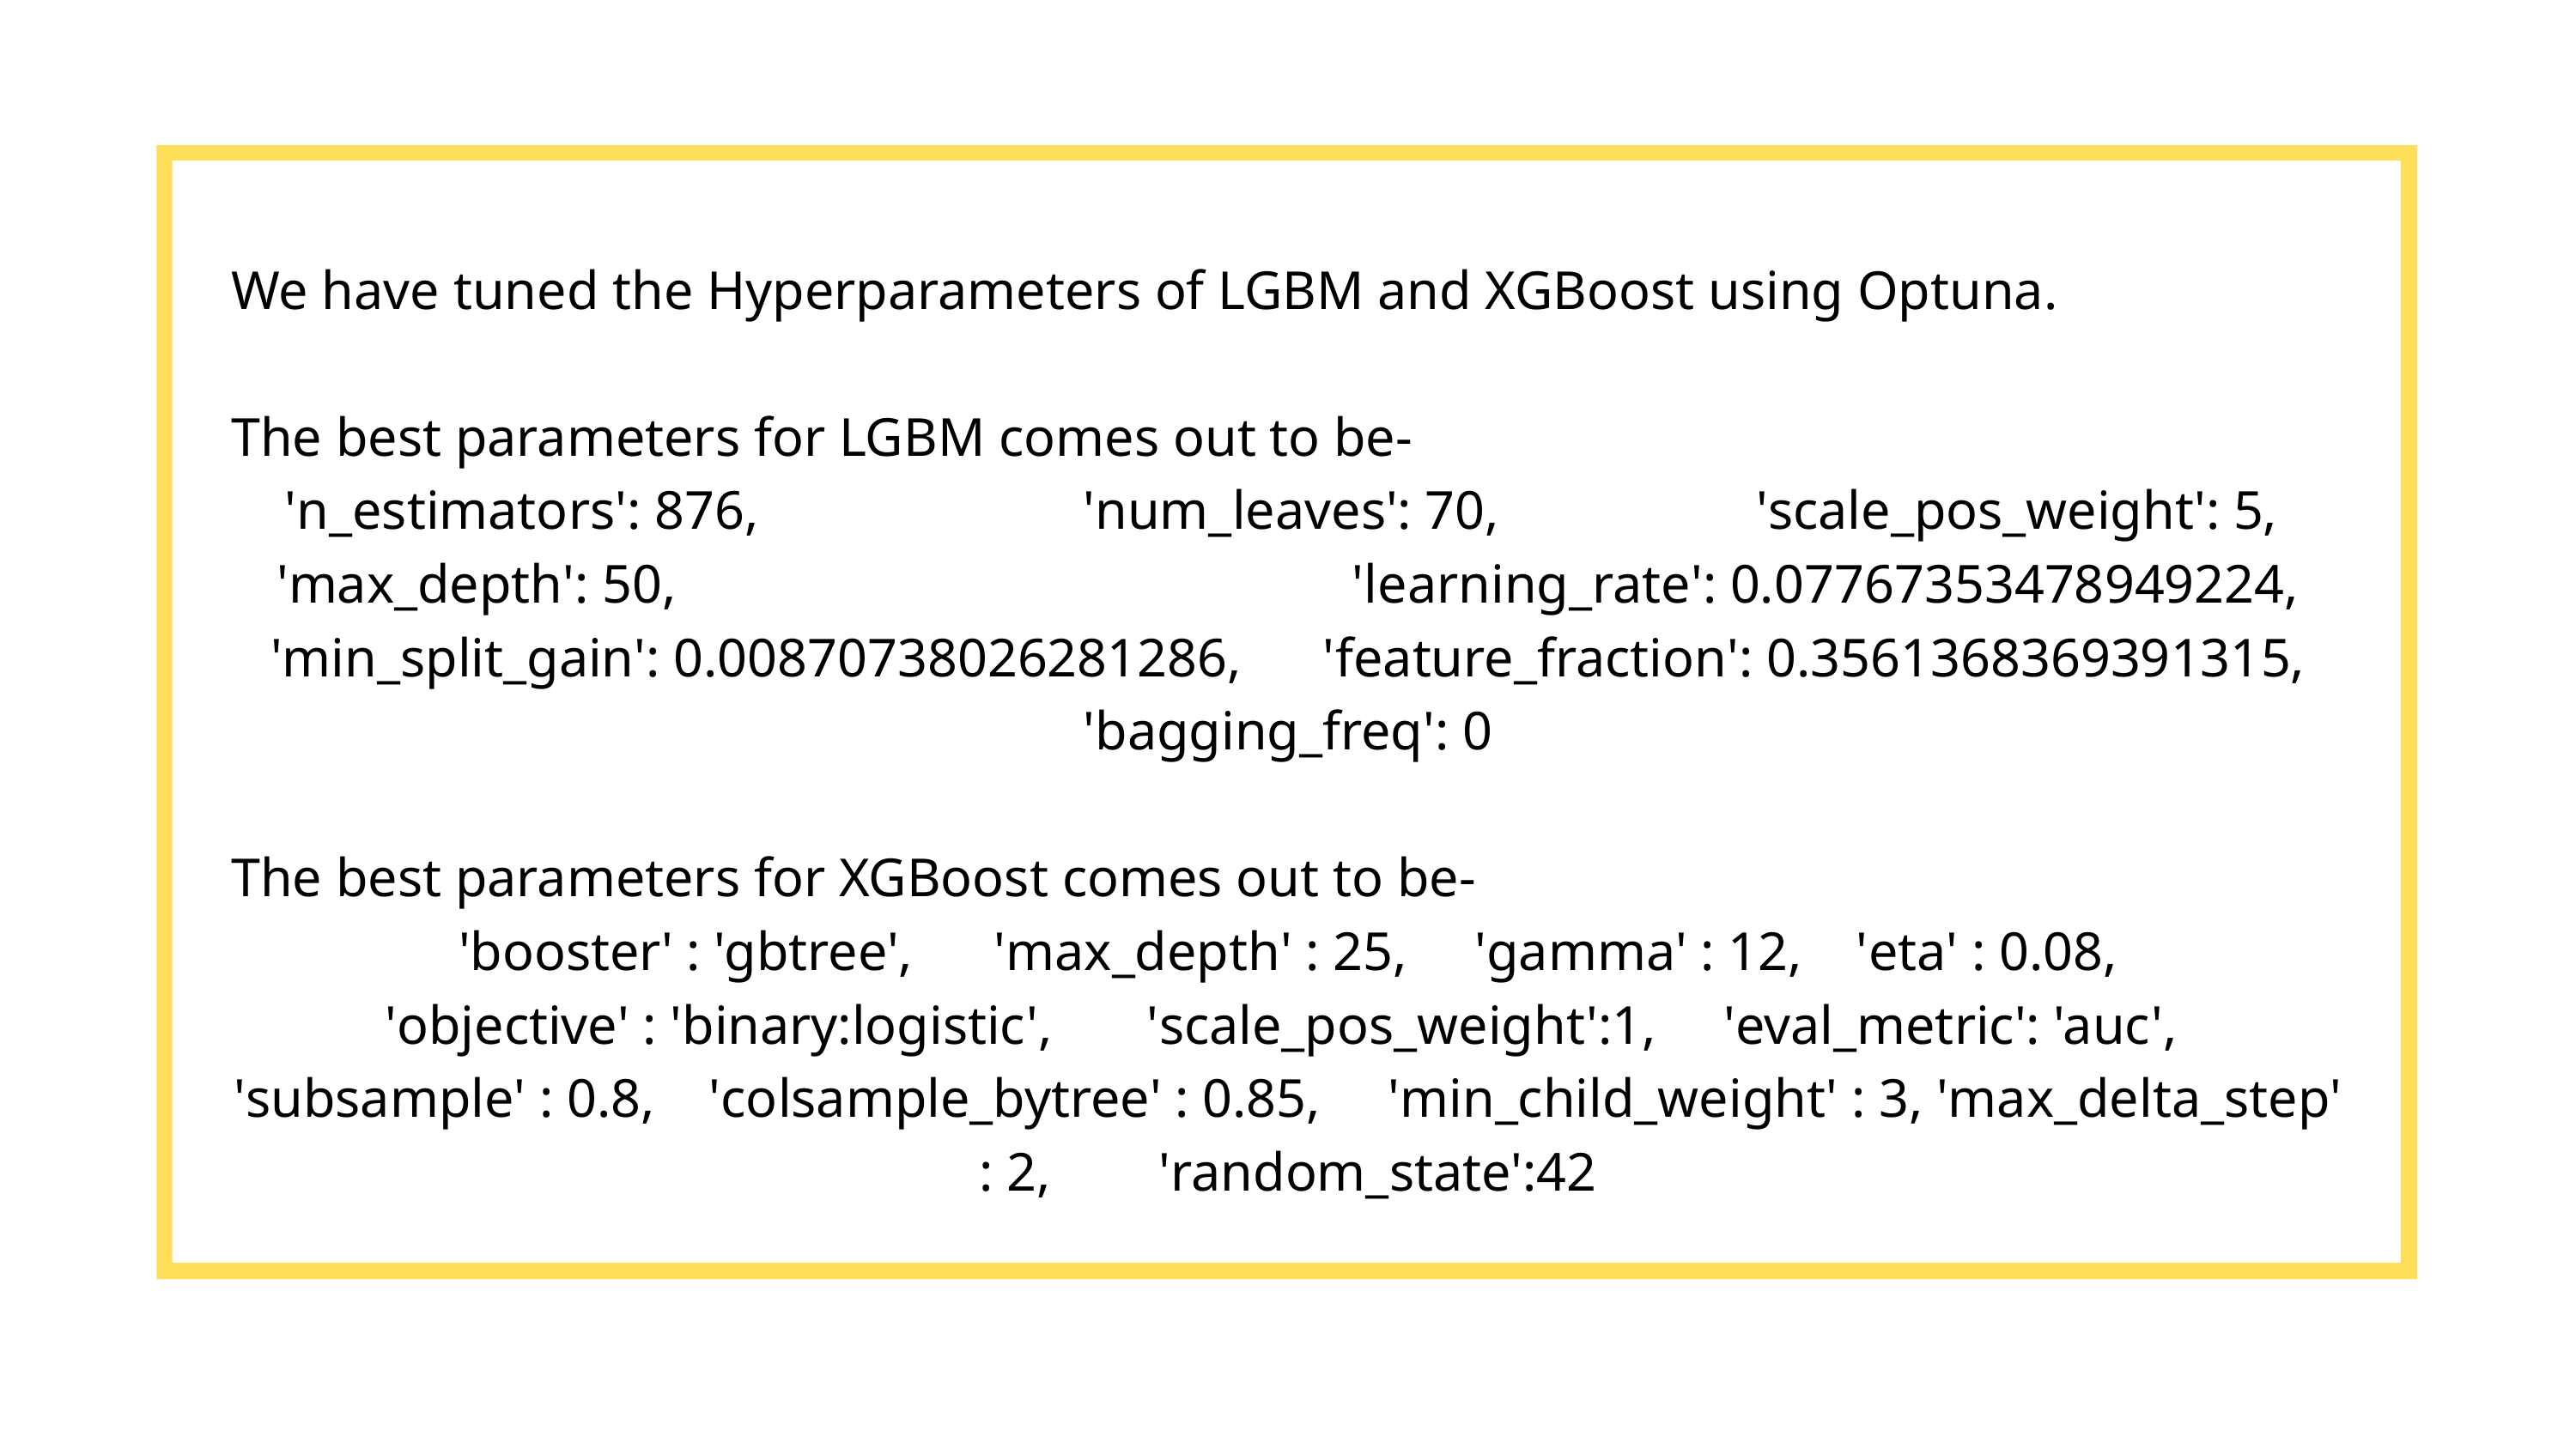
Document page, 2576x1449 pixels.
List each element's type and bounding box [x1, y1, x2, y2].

text_box [156, 144, 2418, 1280]
